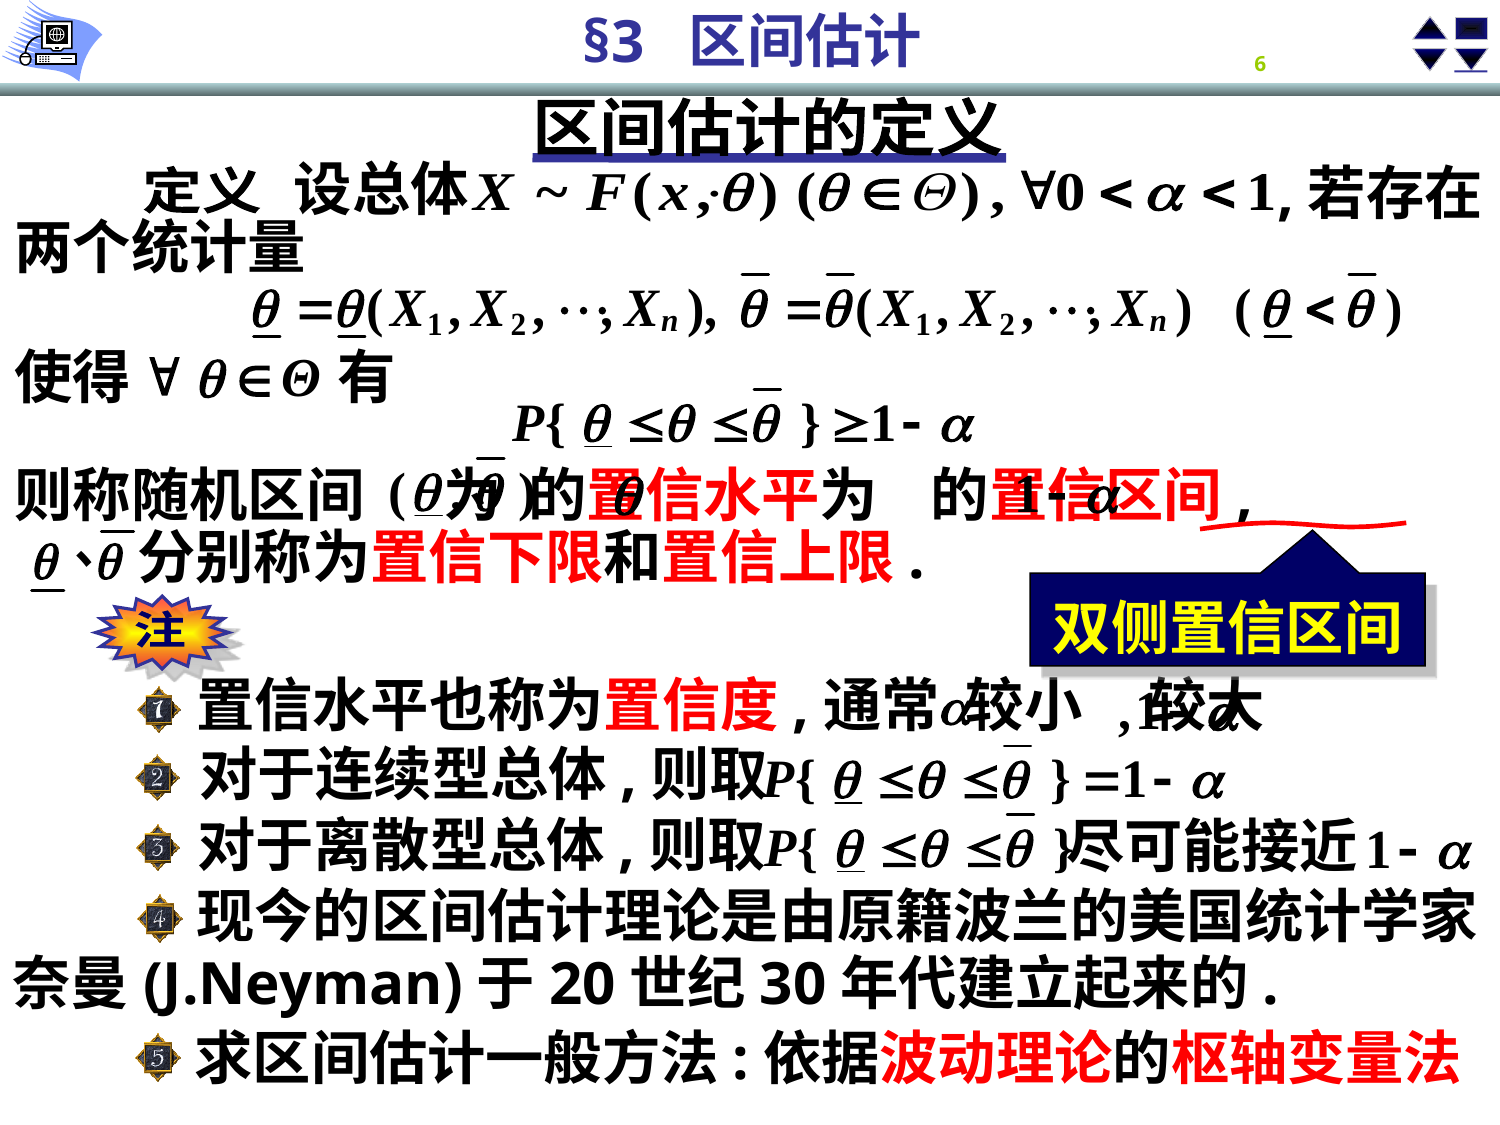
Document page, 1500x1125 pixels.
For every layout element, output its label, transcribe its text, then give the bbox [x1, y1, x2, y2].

picture [133, 1033, 182, 1082]
picture [133, 753, 181, 801]
picture [134, 894, 184, 943]
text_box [182, 800, 1483, 890]
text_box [3, 513, 1007, 604]
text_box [0, 331, 464, 418]
text_box [95, 612, 229, 670]
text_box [184, 729, 1234, 799]
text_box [0, 445, 1482, 536]
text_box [532, 96, 1007, 158]
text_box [181, 660, 1403, 749]
picture [133, 824, 181, 872]
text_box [242, 261, 1411, 350]
text_box 奈曼(J.Neyman)于20世纪30年代建立起来的. [0, 939, 1498, 1024]
text_box 求区间估计一般方法:依据波动理论的枢轴变量法 [179, 1014, 1500, 1099]
text_box 双侧置信区间 [1030, 544, 1426, 666]
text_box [278, 144, 1500, 234]
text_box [499, 375, 984, 443]
text_box 现今的区间估计理论是由原籍波兰的美国统计学家 [188, 872, 1500, 957]
text_box 两个统计量 [0, 202, 394, 288]
picture [135, 685, 183, 734]
